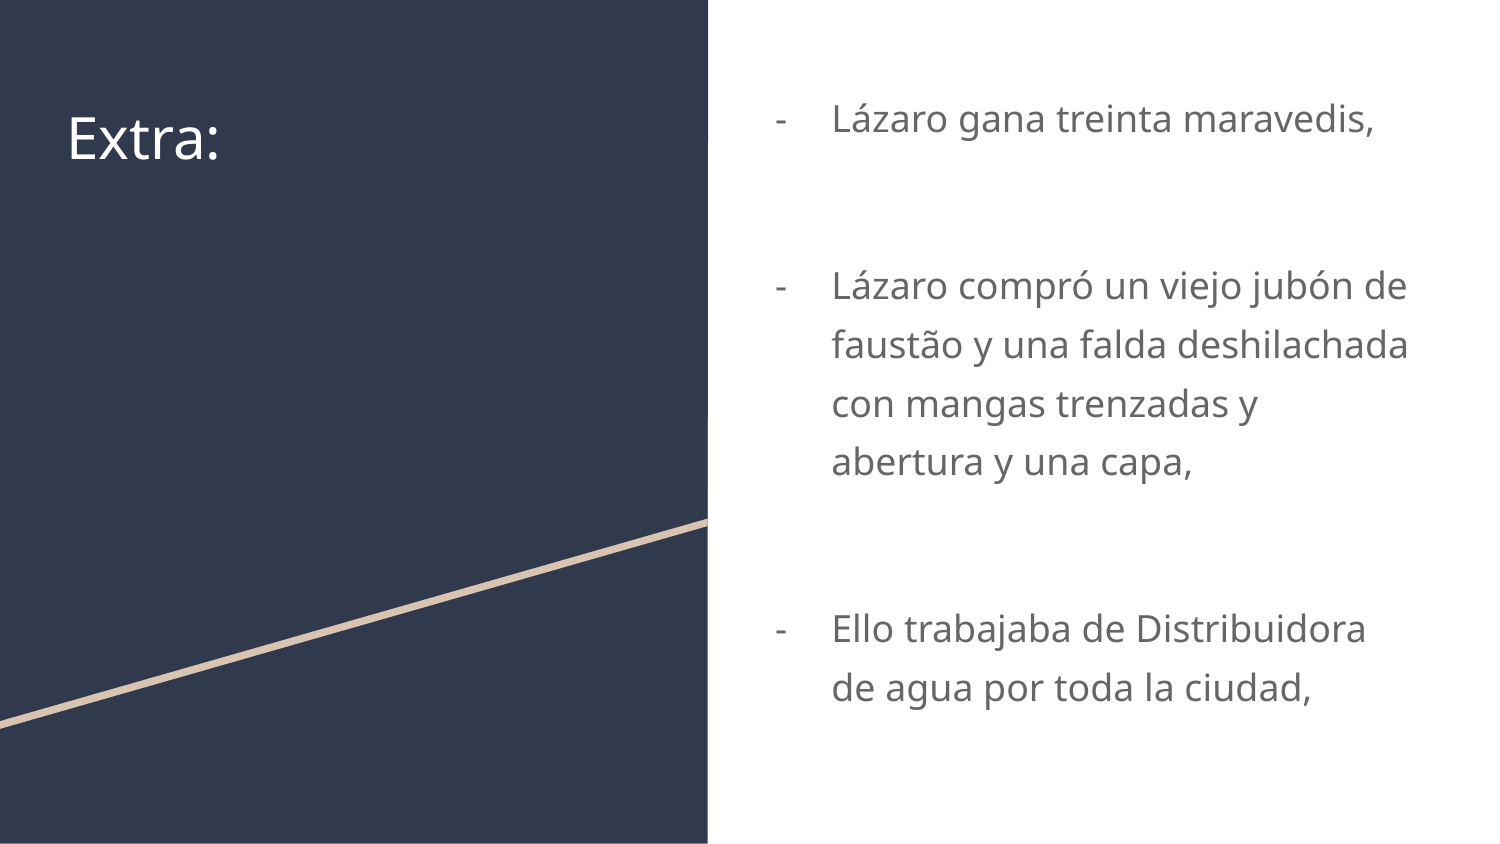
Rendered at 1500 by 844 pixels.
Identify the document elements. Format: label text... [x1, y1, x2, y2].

title Extra: [51, 82, 660, 494]
list Lázaro gana treinta maravedis, Lázaro compró un viejo jubón de faustão y una falda deshilachada con mangas trenzadas y abertura y una capa, Ello trabajaba de Distribuidora de agua por toda la ciudad, [741, 69, 1425, 743]
